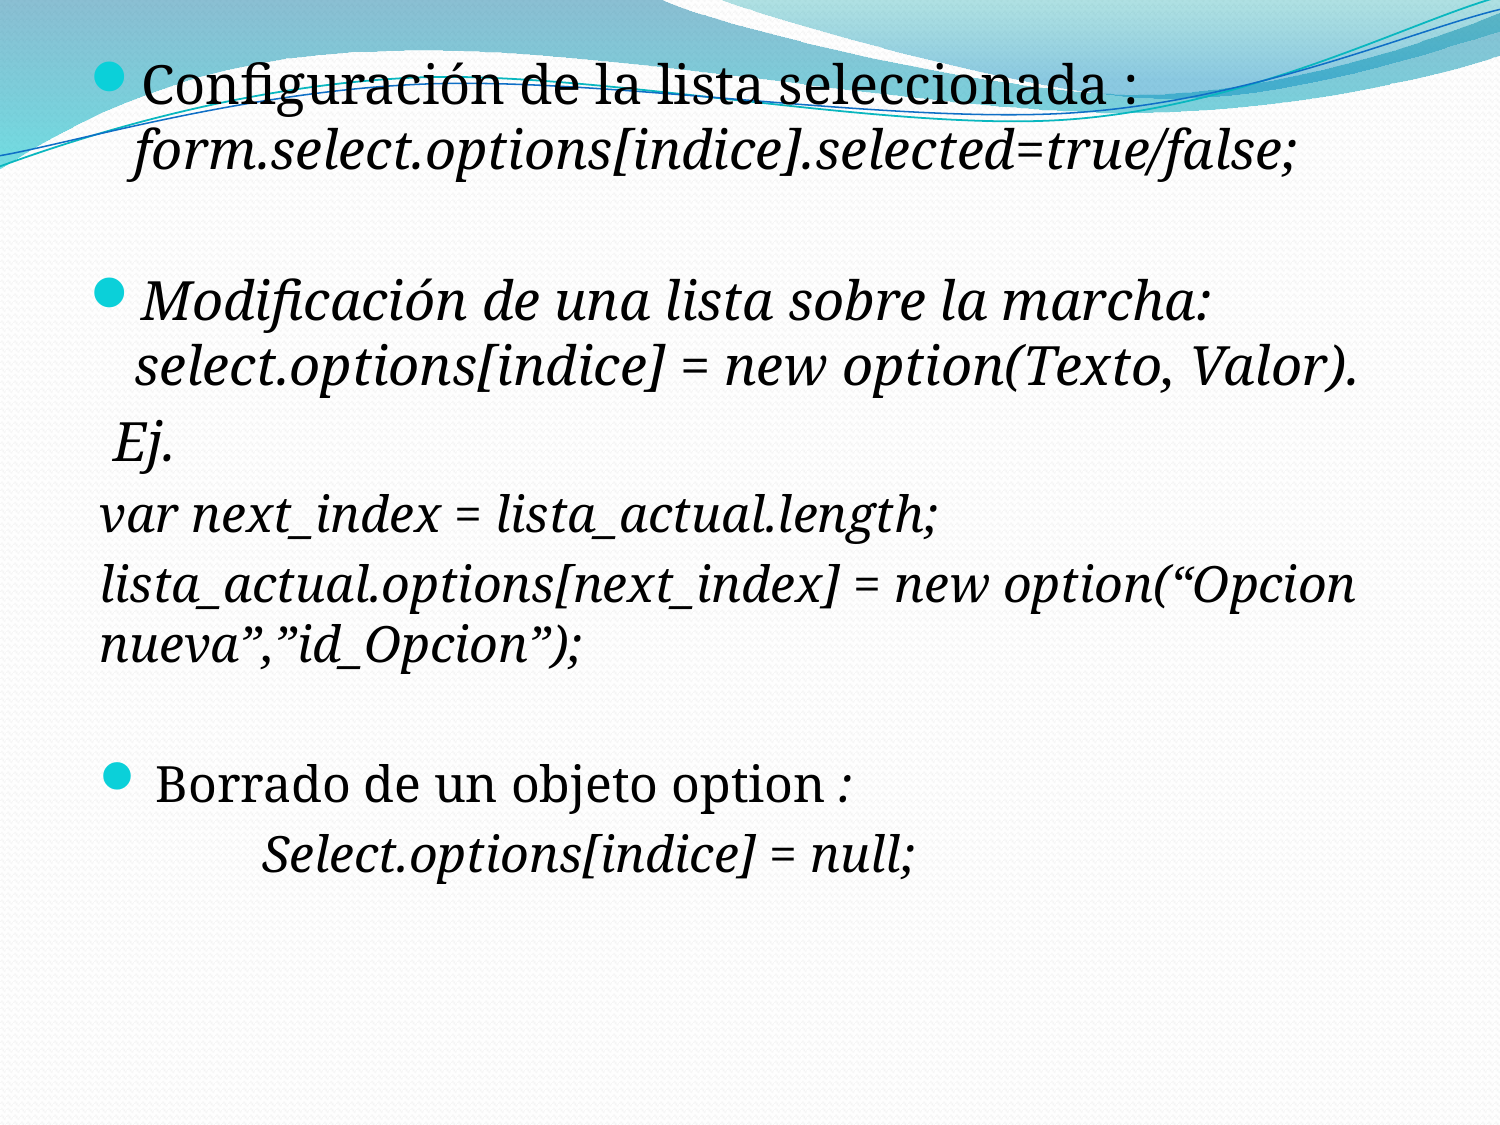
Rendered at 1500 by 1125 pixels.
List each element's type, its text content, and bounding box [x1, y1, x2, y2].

list Configuración de la lista seleccionada : form.select.options[indice].selected=true/false; Modificación de una lista sobre la marcha: select.options[indice] = new option(Texto, Valor). Ej. var next_index = lista_actual.length; lista_actual.options[next_index] = new option(“Opcion nueva”,”id_Opcion”); Borrado de un objeto option : Select.options[indice] = null; [74, 42, 1426, 1038]
